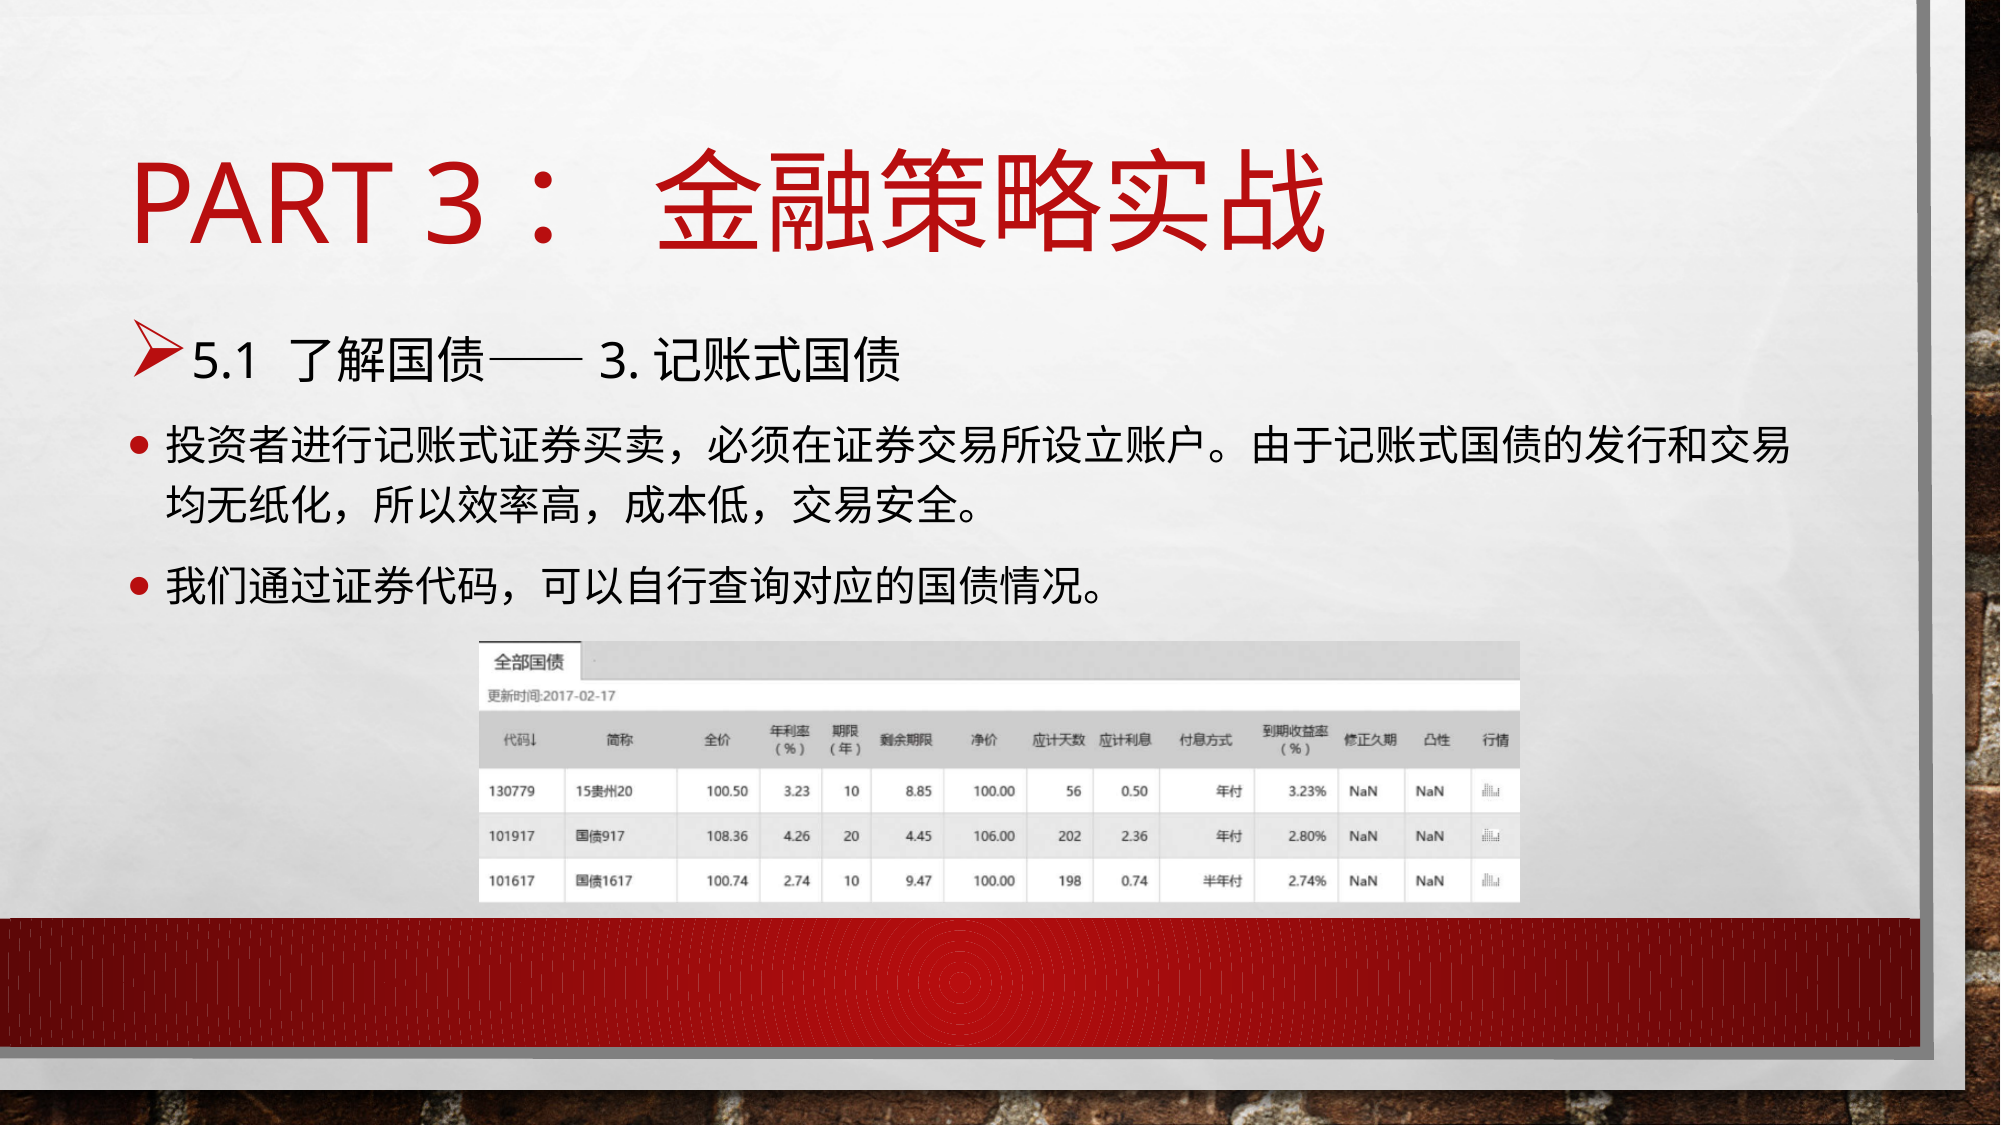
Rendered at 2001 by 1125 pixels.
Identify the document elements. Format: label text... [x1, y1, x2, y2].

picture [0, 0, 2000, 1125]
list 5.1 了解国债——3.记账式国债 投资者进行记账式证券买卖，必须在证券交易所设立账户。由于记账式国债的发行和交易均无纸化，所以效率高，成本低，交易安全。 我们通过证券代码，可以自行查询对应的国债情况。 [112, 222, 1818, 947]
picture [479, 641, 1521, 903]
title Part 3： 金融策略实战 [112, 112, 1847, 302]
